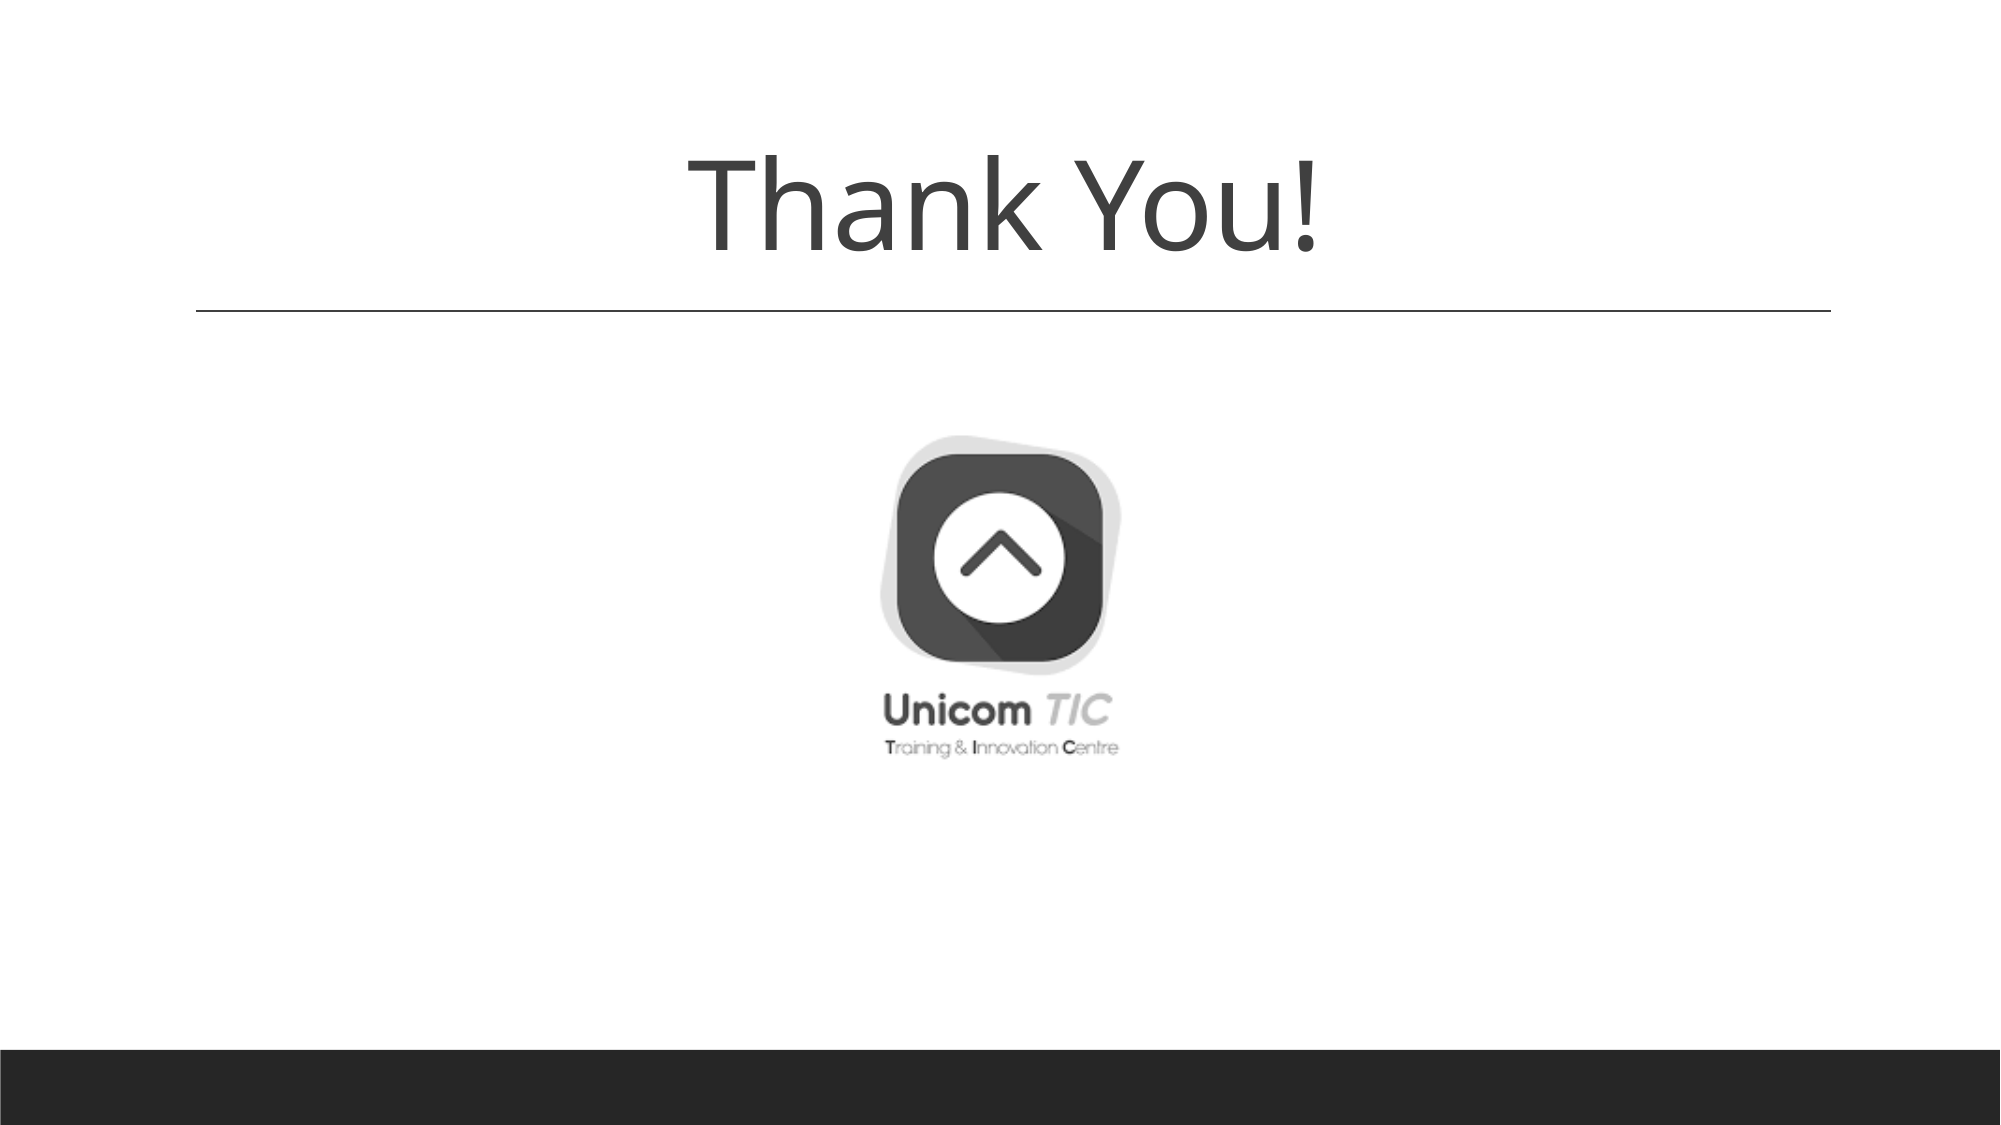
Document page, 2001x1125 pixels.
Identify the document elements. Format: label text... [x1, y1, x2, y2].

title Thank You! [180, 47, 1830, 285]
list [789, 391, 1211, 813]
